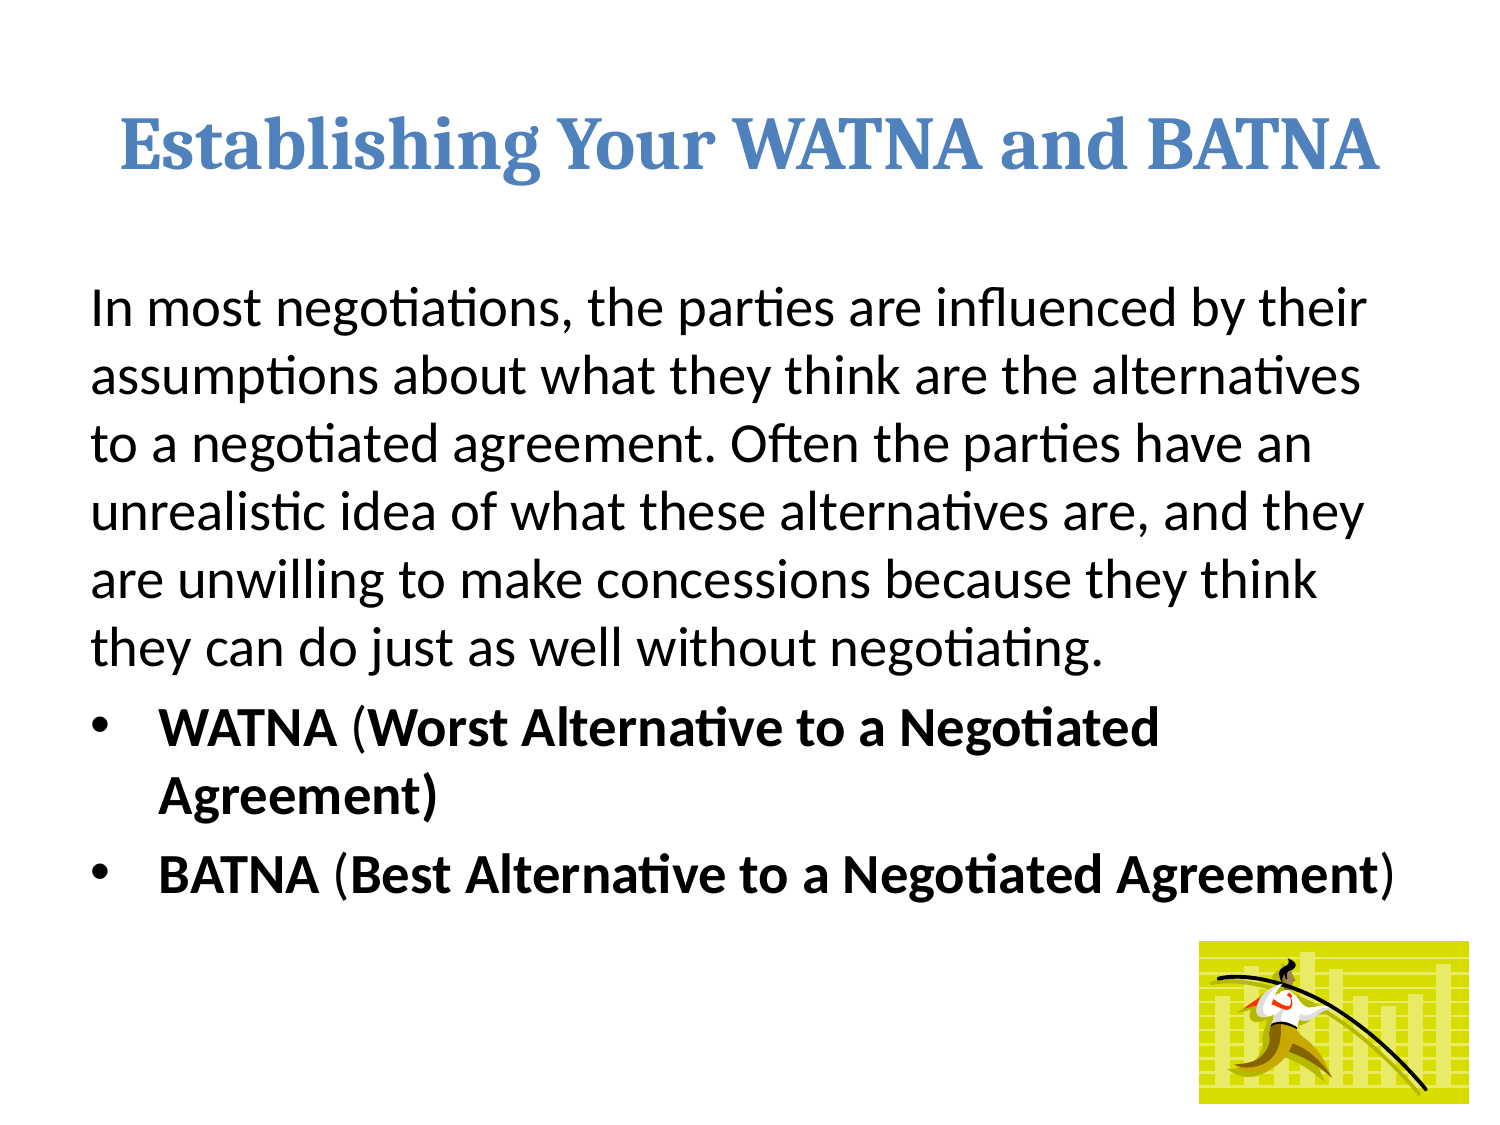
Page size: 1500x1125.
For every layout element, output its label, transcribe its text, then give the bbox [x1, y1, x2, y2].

list In most negotiations, the parties are influenced by their assumptions about what they think are the alternatives to a negotiated agreement. Often the parties have an unrealistic idea of what these alternatives are, and they are unwilling to make concessions because they think they can do just as well without negotiating. WATNA (Worst Alternative to a Negotiated Agreement) BATNA (Best Alternative to a Negotiated Agreement) [75, 262, 1425, 1005]
title Establishing Your WATNA and BATNA [75, 45, 1425, 233]
picture [1198, 939, 1470, 1105]
